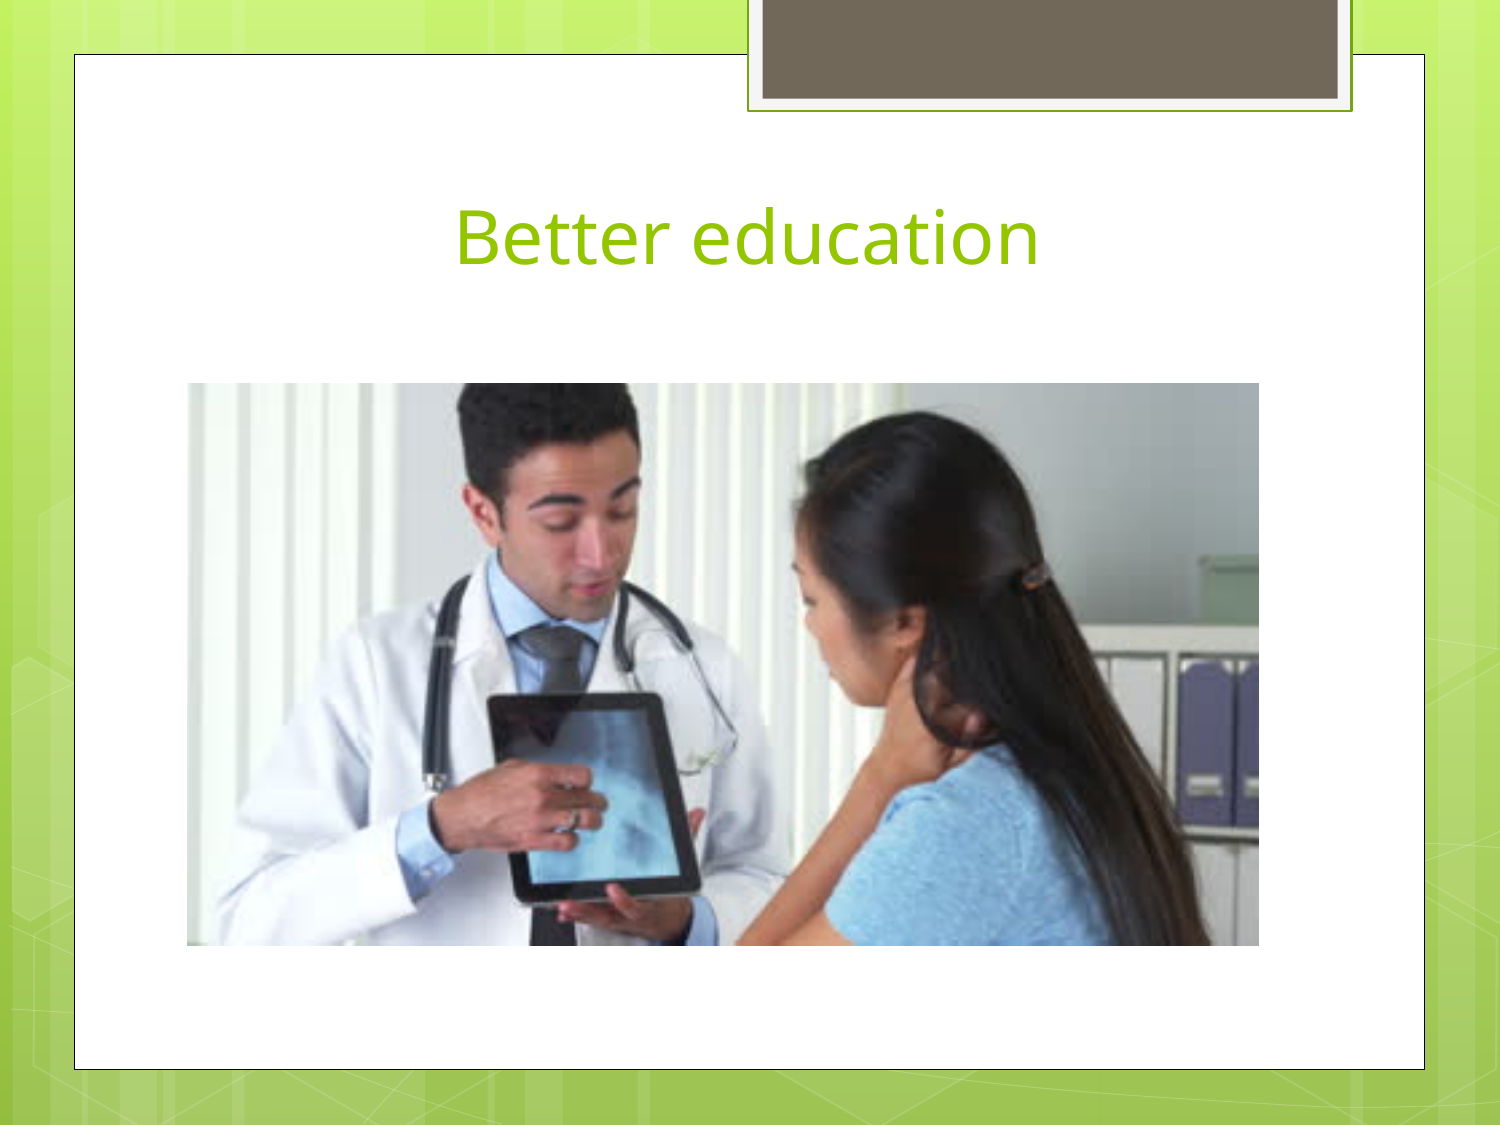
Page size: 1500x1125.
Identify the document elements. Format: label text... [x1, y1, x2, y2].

title Better education [171, 99, 1324, 288]
picture [187, 383, 1260, 947]
